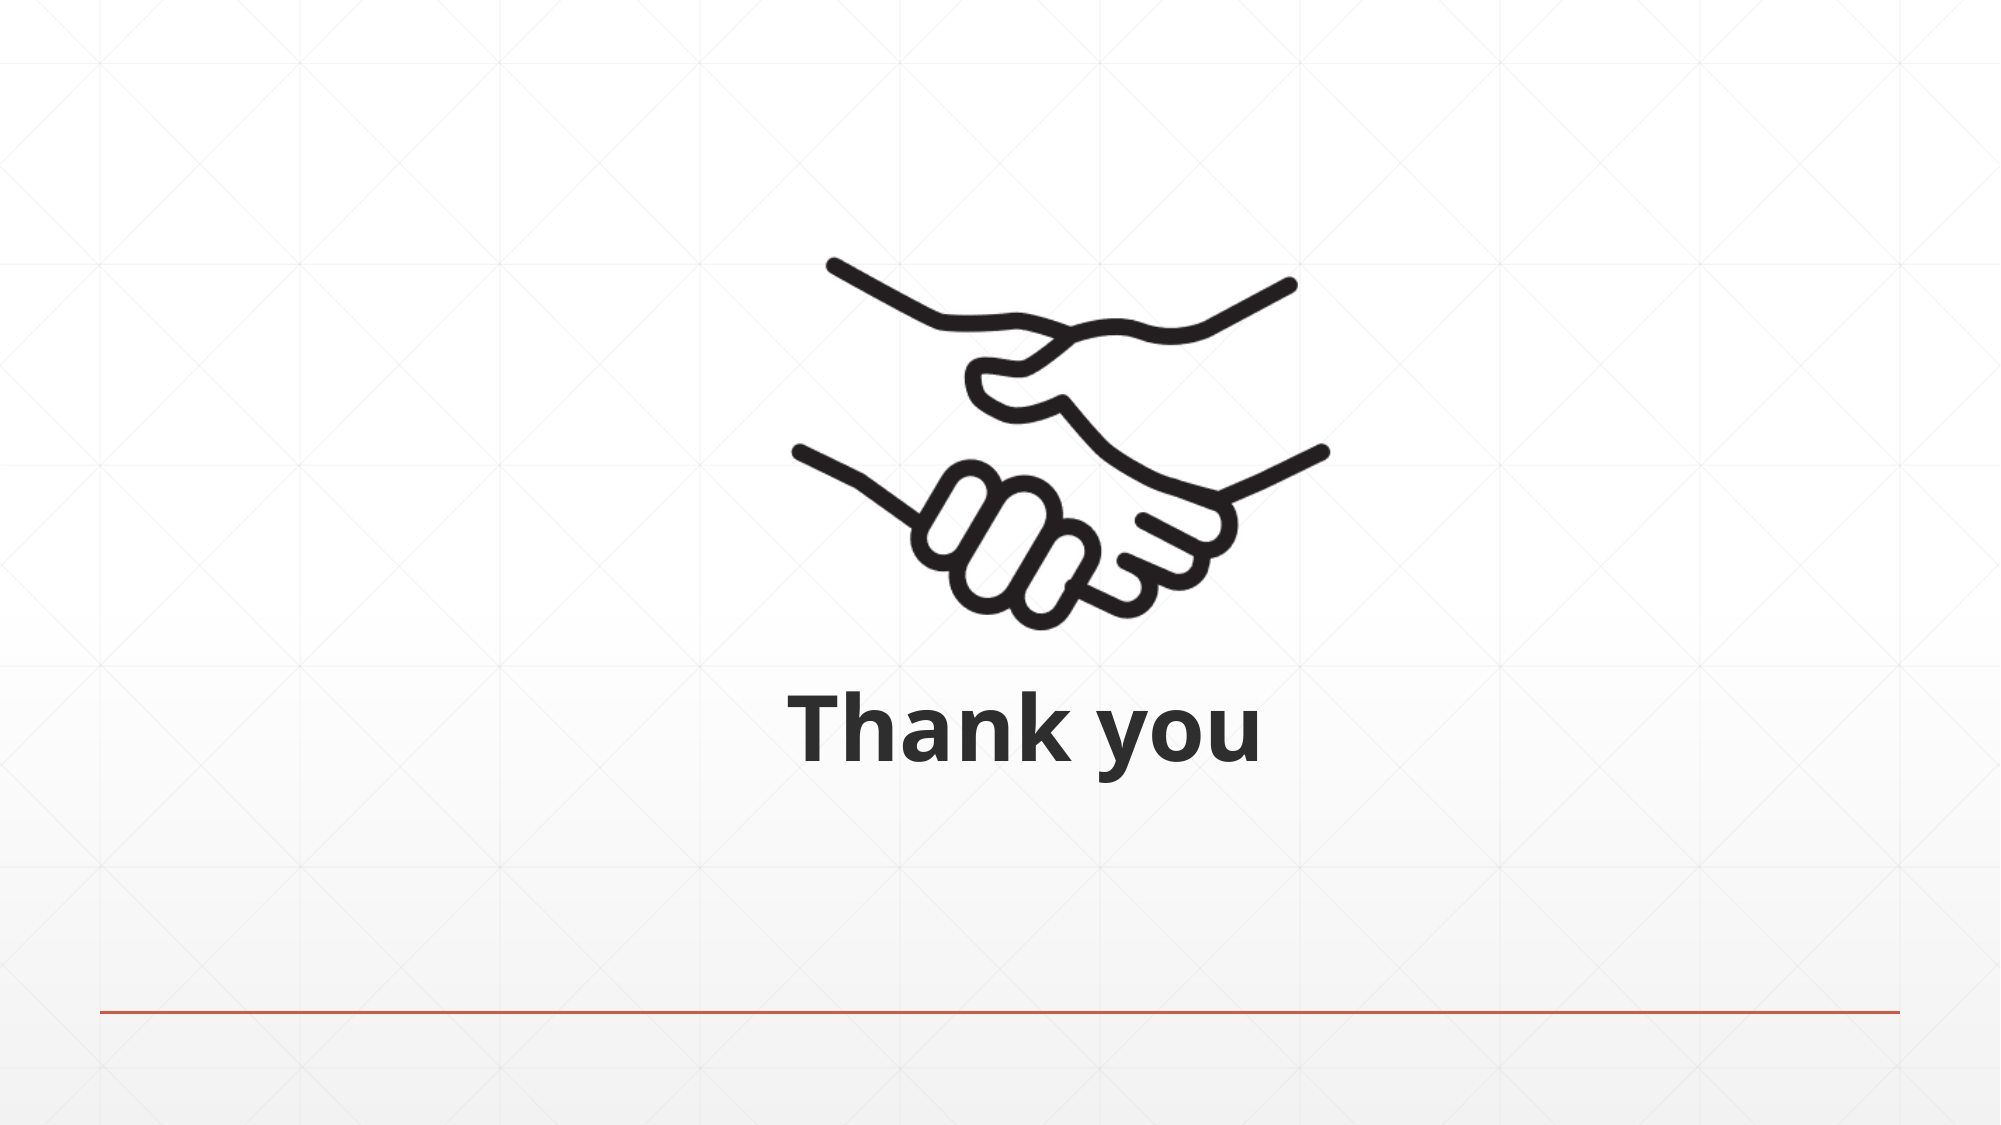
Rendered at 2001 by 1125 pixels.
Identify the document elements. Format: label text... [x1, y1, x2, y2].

picture [781, 164, 1343, 726]
text_box Thank you [536, 662, 1540, 788]
